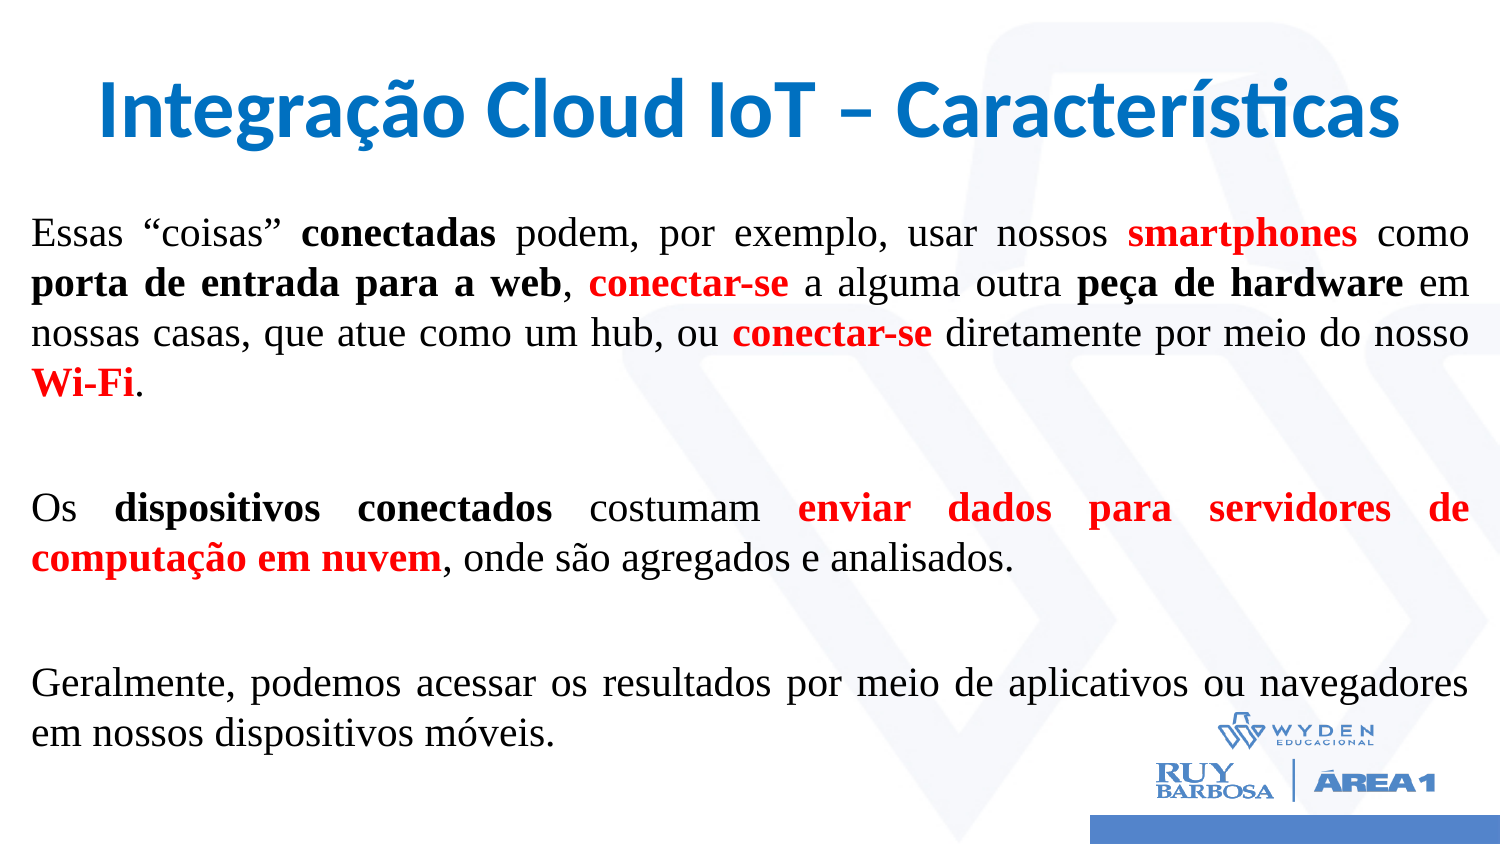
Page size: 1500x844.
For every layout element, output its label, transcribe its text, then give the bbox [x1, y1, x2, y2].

picture [0, 0, 1500, 844]
list Essas “coisas” conectadas podem, por exemplo, usar nossos smartphones como porta de entrada para a web, conectar-se a alguma outra peça de hardware em nossas casas, que atue como um hub, ou conectar-se diretamente por meio do nosso Wi-Fi. Os dispositivos conectados costumam enviar dados para servidores de computação em nuvem, onde são agregados e analisados. Geralmente, podemos acessar os resultados por meio de aplicativos ou navegadores em nossos dispositivos móveis. [22, 196, 1479, 811]
title Integração Cloud IoT – Características [74, 33, 1426, 175]
